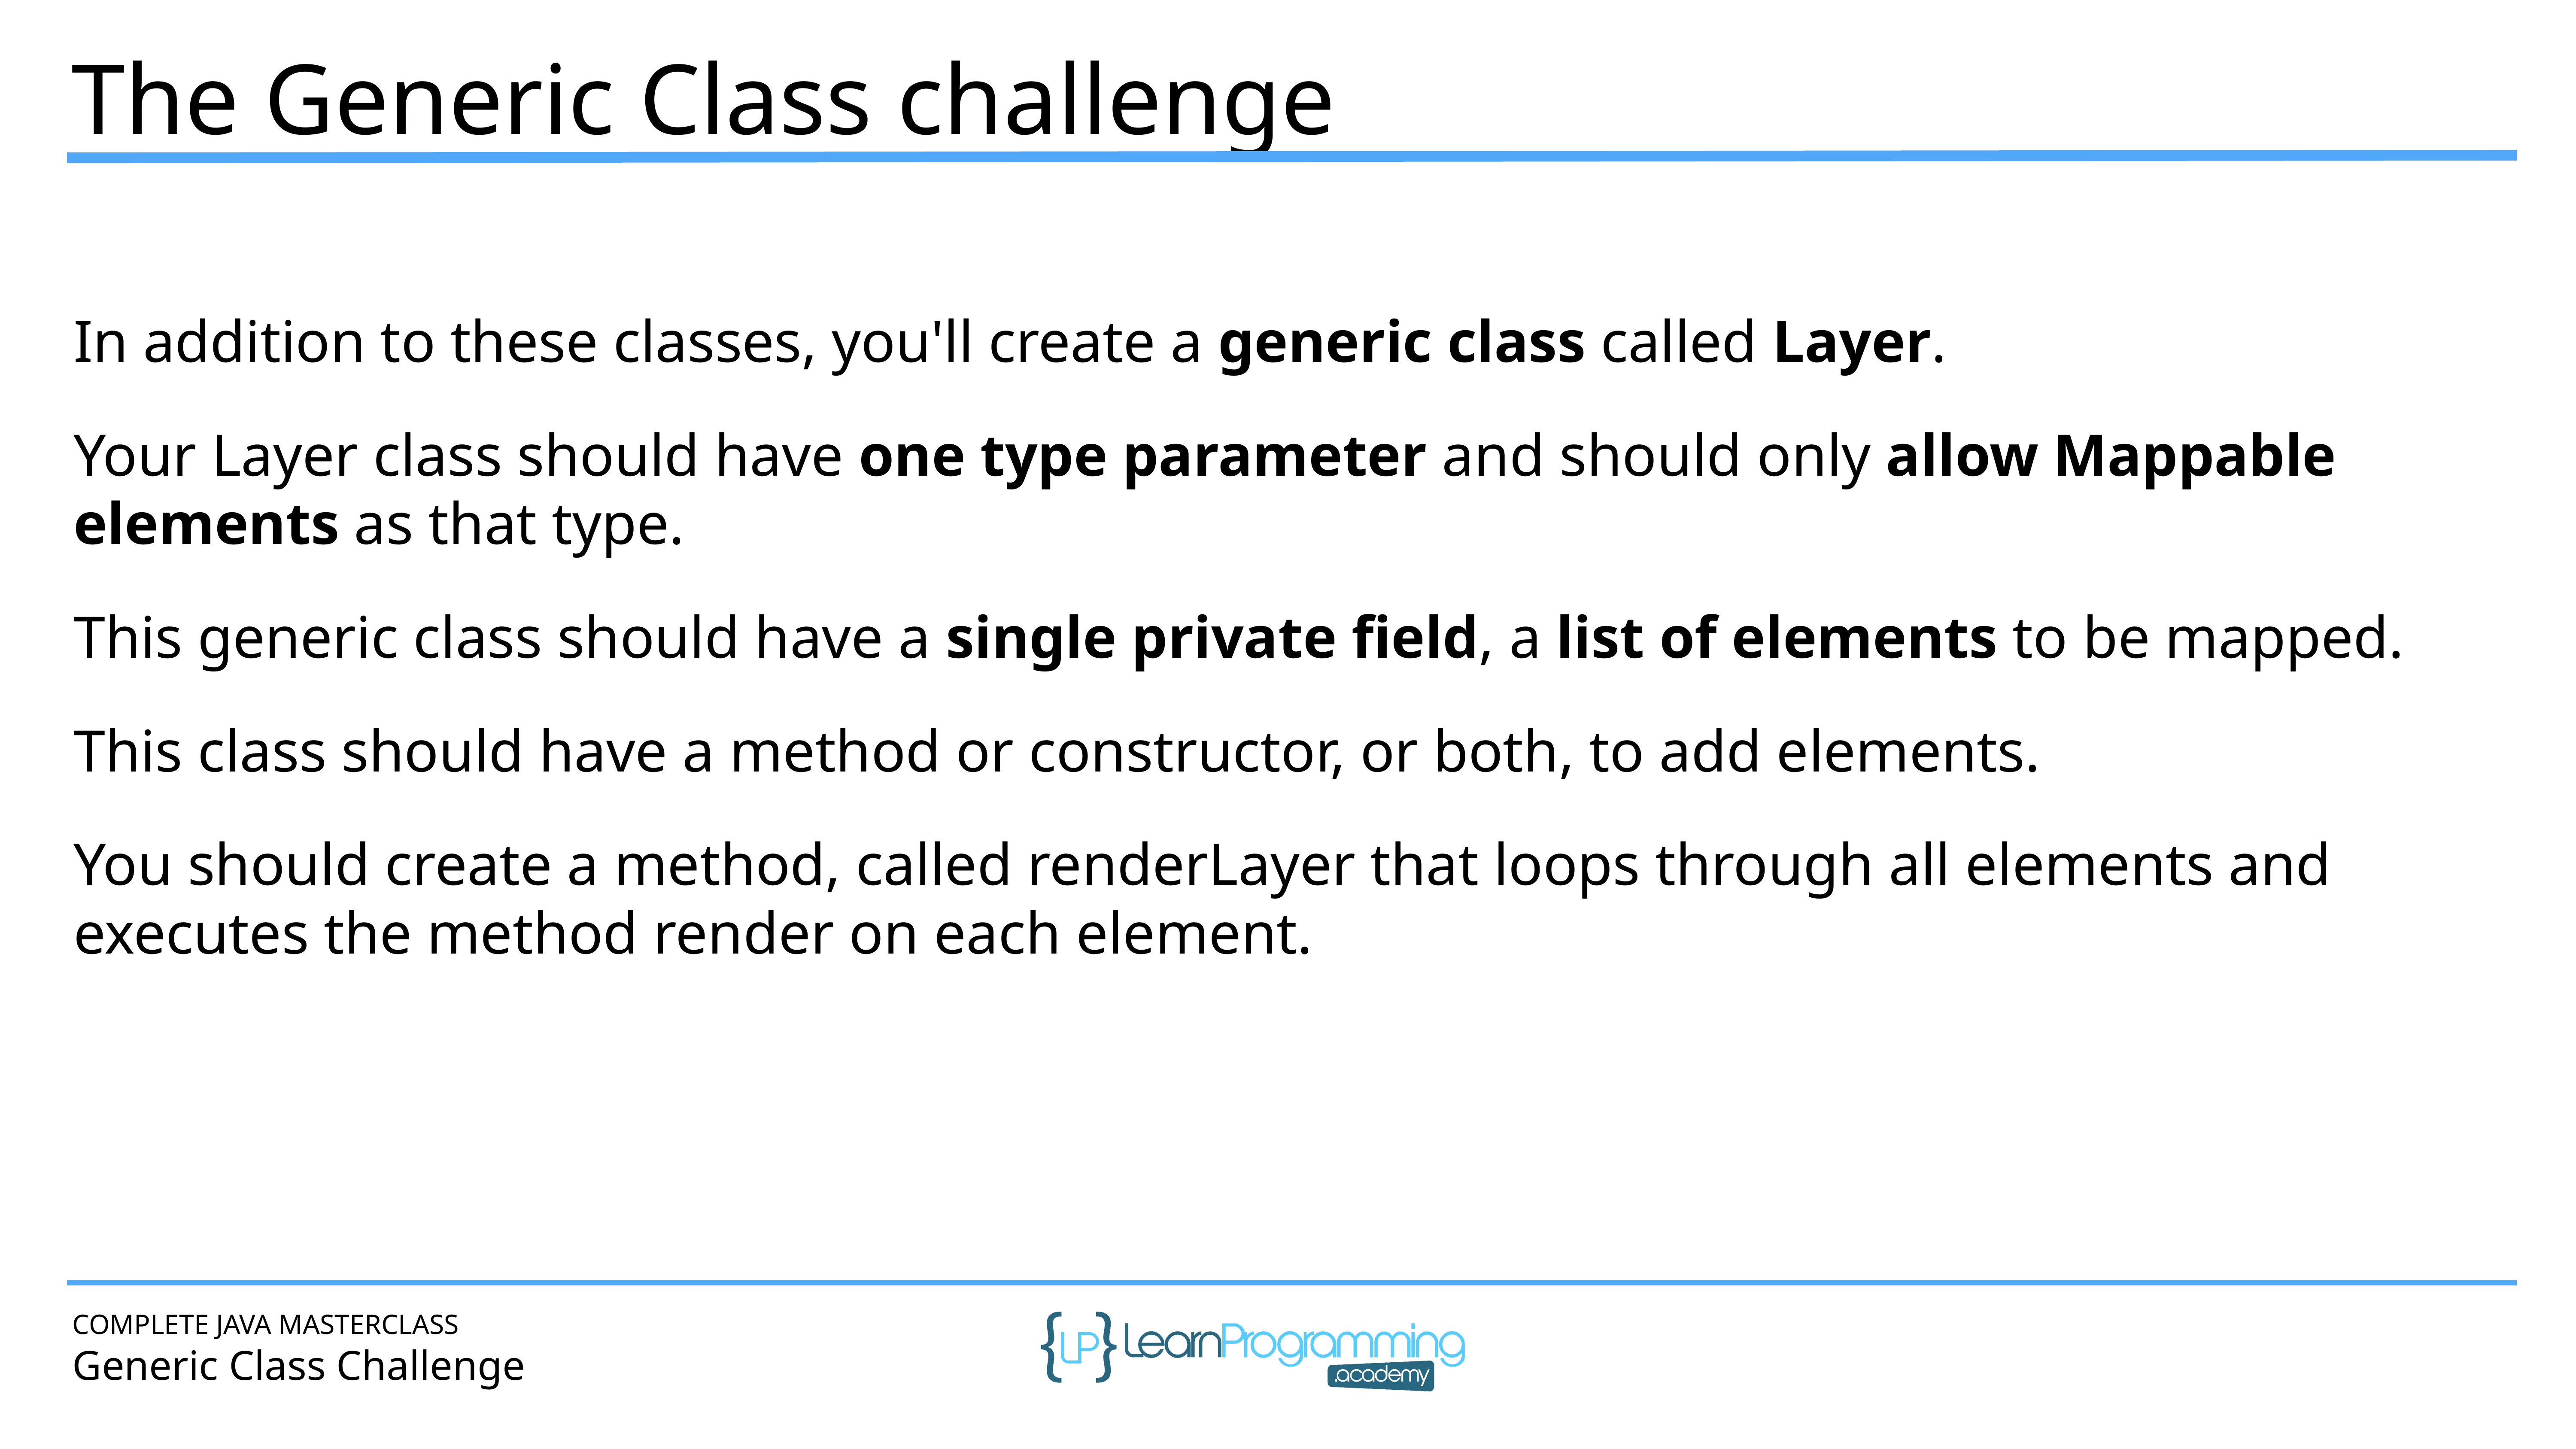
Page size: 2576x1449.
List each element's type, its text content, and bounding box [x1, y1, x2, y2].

text_box In addition to these classes, you'll create a generic class called Layer. Your Layer class should have one type parameter and should only allow Mappable elements as that type. This generic class should have a single private field, a list of elements to be mapped. This class should have a method or constructor, or both, to add elements. You should create a method, called renderLayer that loops through all elements and executes the method render on each element. [67, 301, 2517, 1139]
picture [1032, 1302, 1477, 1400]
text_box The Generic Class challenge [66, 32, 1341, 159]
text_box COMPLETE JAVA MASTERCLASS Generic Class Challenge [67, 1302, 1030, 1394]
